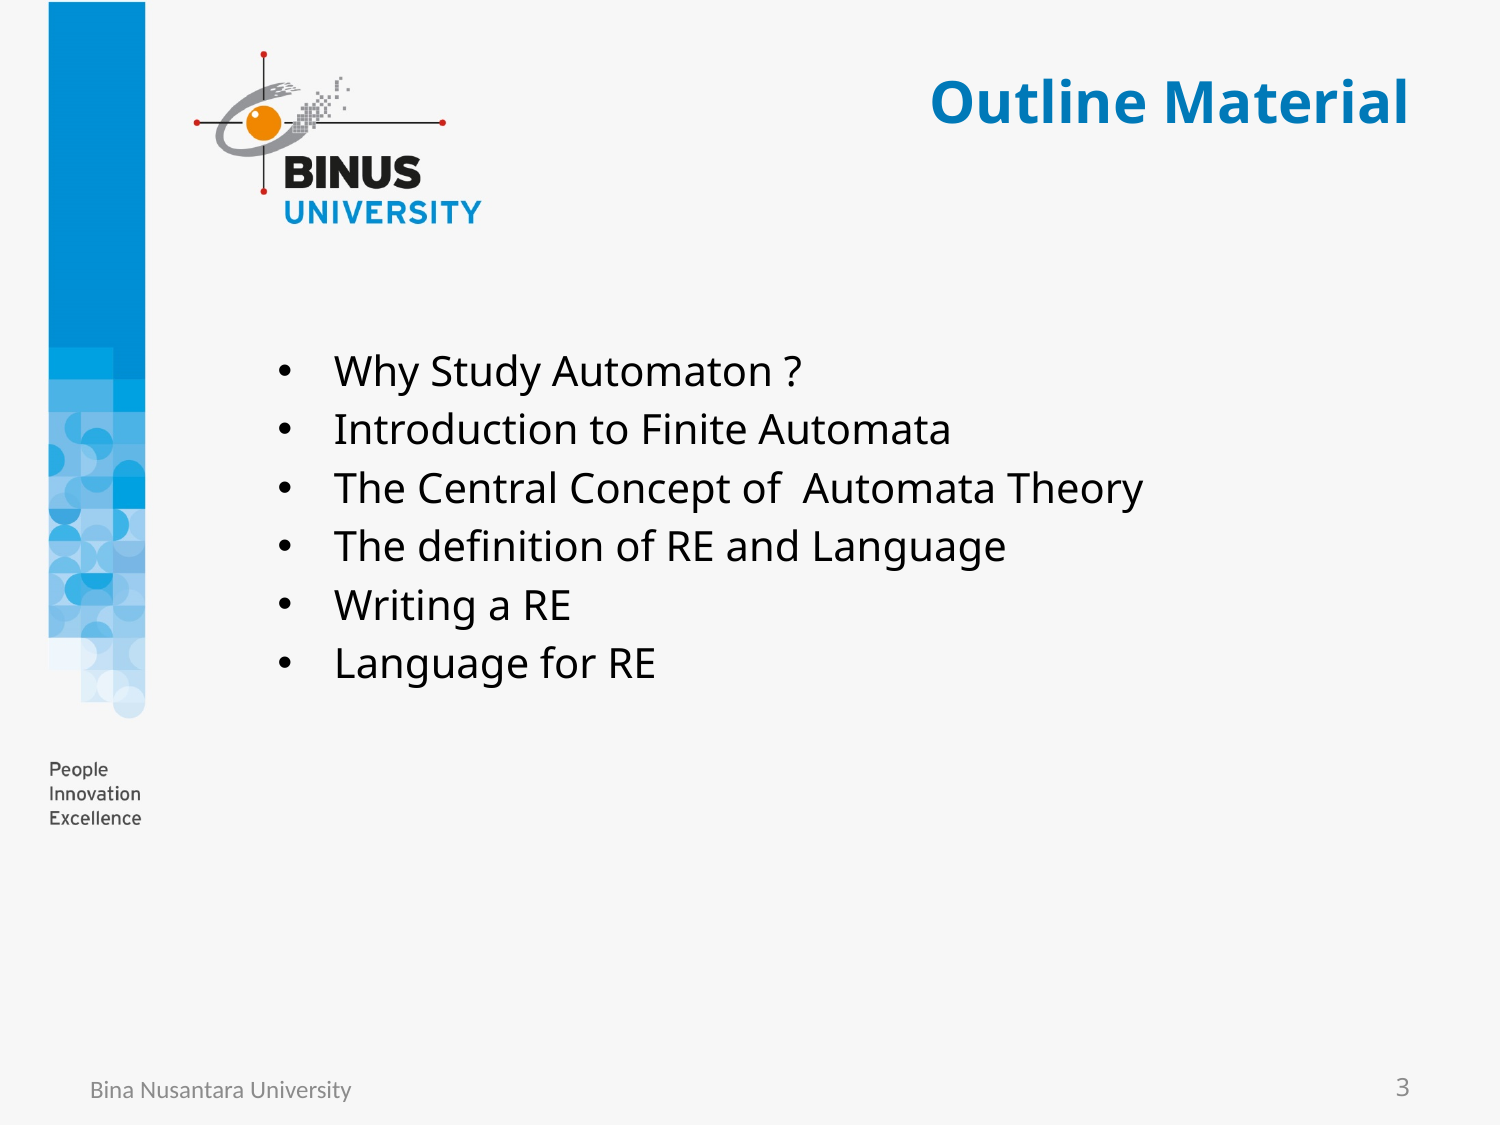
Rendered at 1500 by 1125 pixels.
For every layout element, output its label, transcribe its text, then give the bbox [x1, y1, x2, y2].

title Outline Material [474, 37, 1425, 163]
list Why Study Automaton ? Introduction to Finite Automata The Central Concept of Automata Theory The definition of RE and Language Writing a RE Language for RE [262, 337, 1425, 1005]
picture [0, 0, 1500, 845]
slide_number Bina Nusantara University [75, 1058, 425, 1119]
slide_number 3 [1074, 1058, 1425, 1119]
